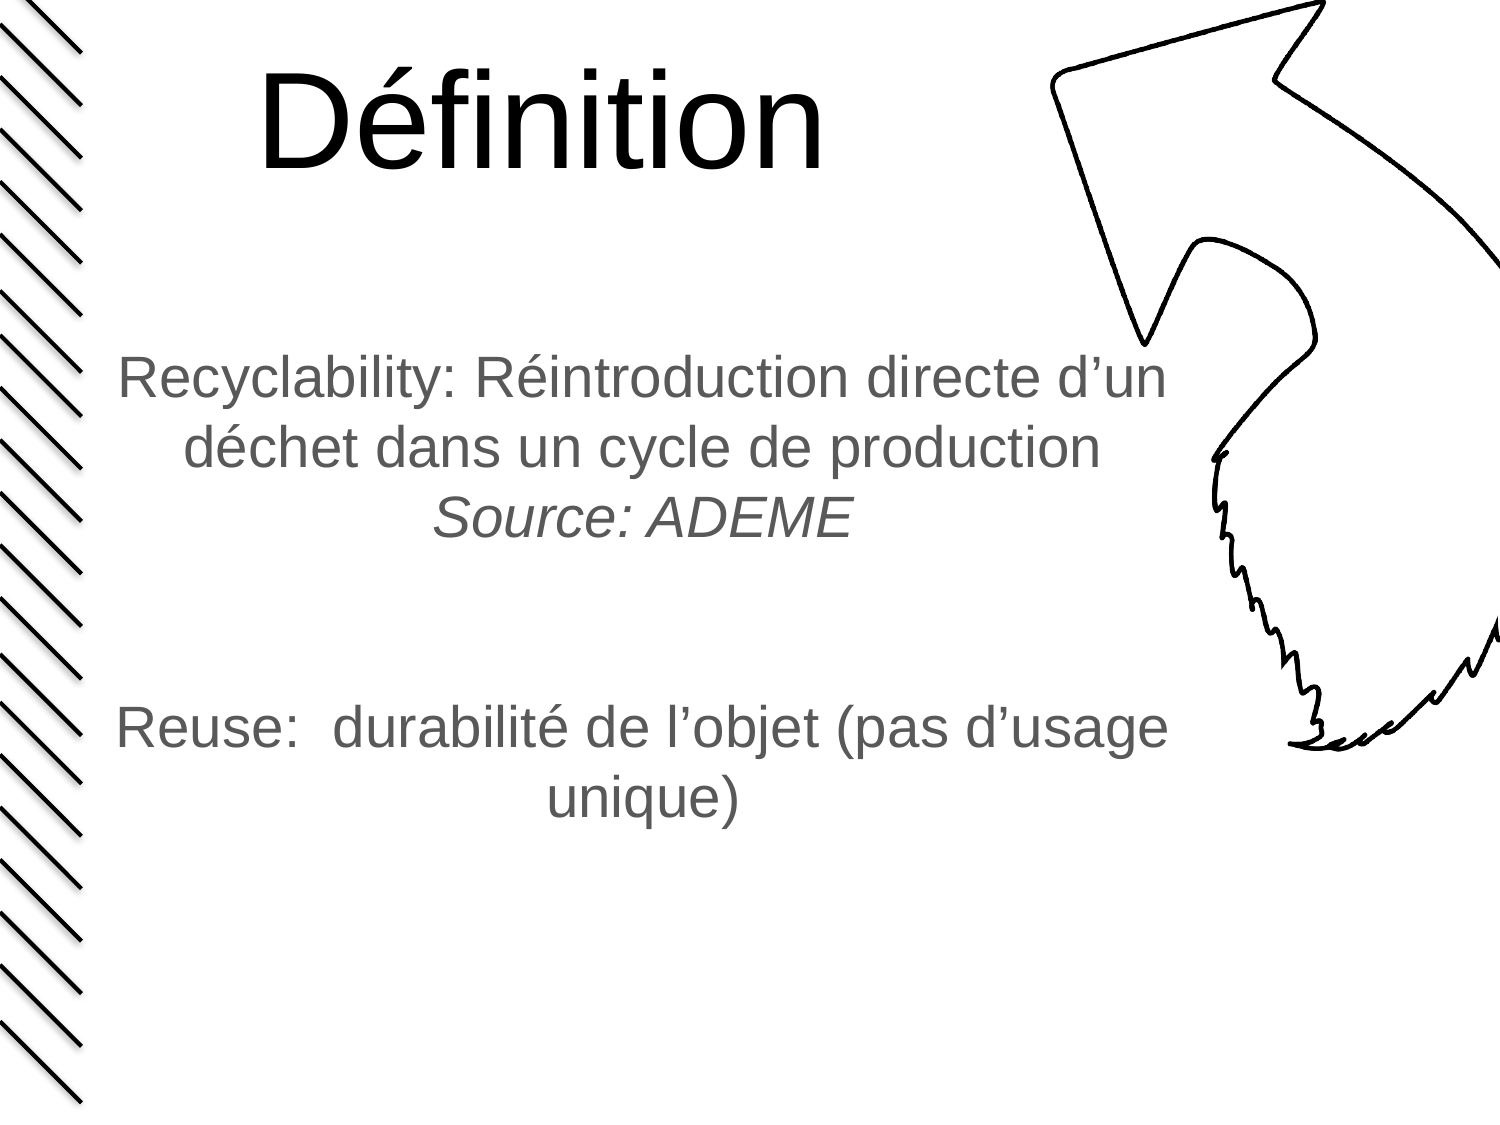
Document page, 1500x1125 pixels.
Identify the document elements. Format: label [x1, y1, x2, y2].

text_box [0, 0, 1500, 1104]
